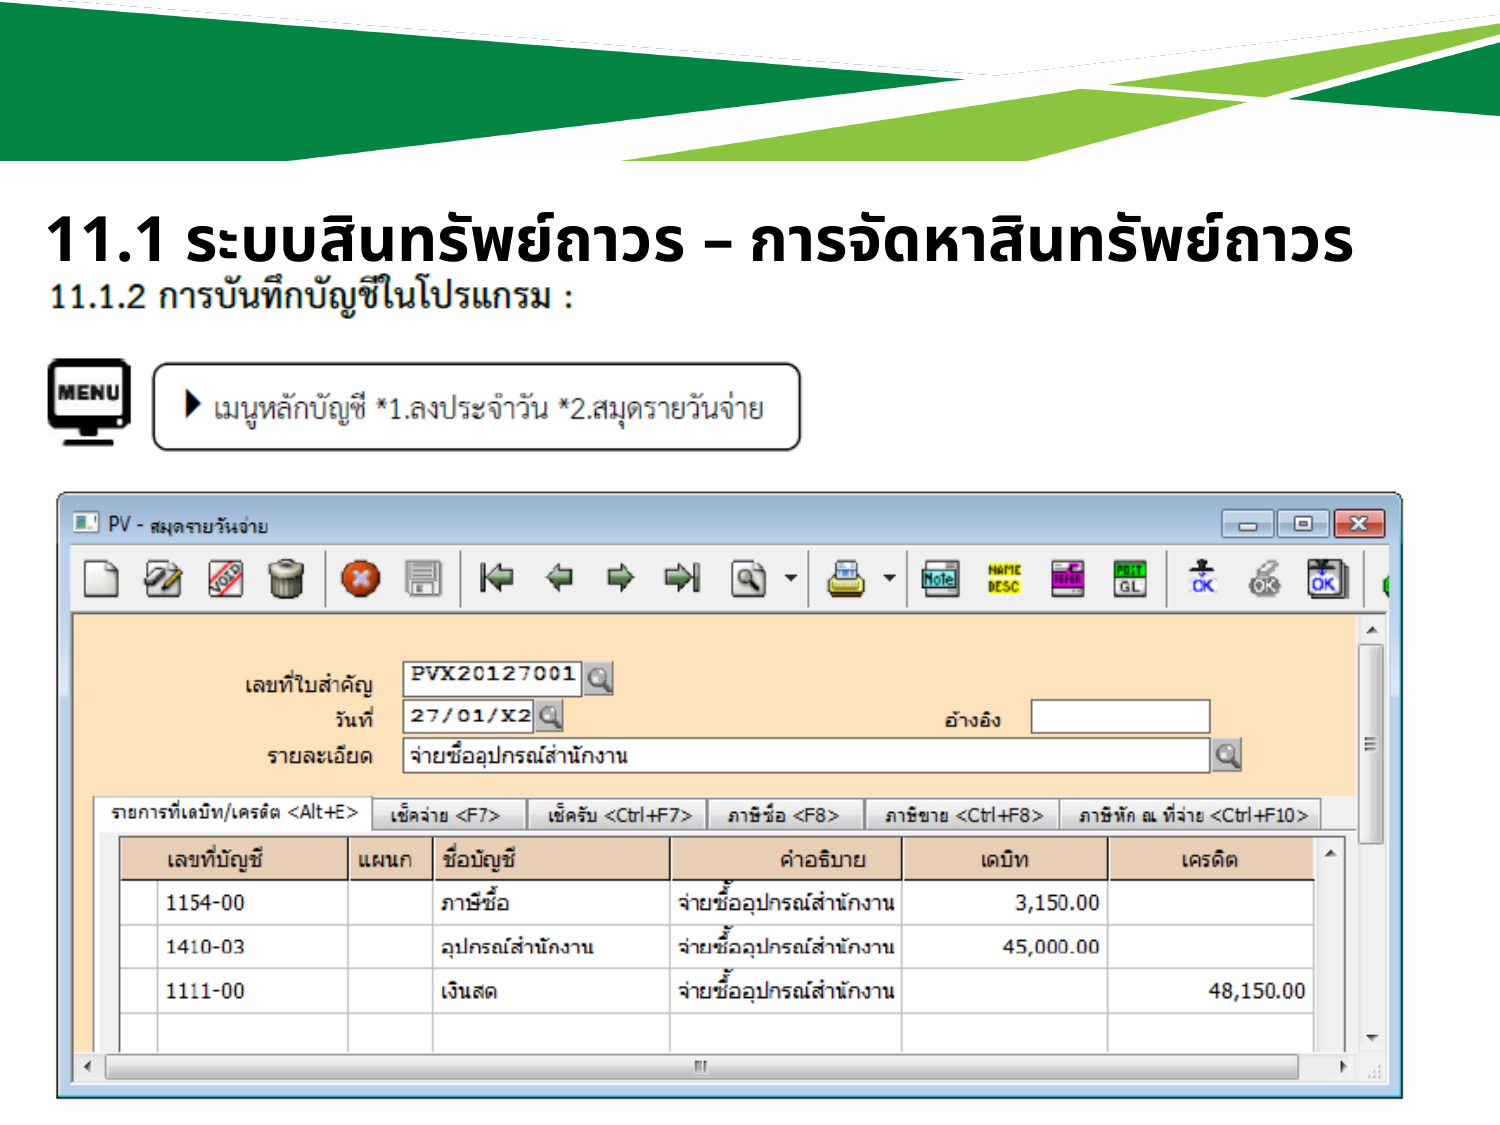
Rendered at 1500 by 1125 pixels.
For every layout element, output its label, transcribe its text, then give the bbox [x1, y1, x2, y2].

picture [0, 1, 1500, 161]
text_box 11.1 ระบบสินทรัพย์ถาวร – การจัดหาสินทรัพย์ถาวร [29, 184, 1500, 292]
picture [29, 266, 1424, 1113]
